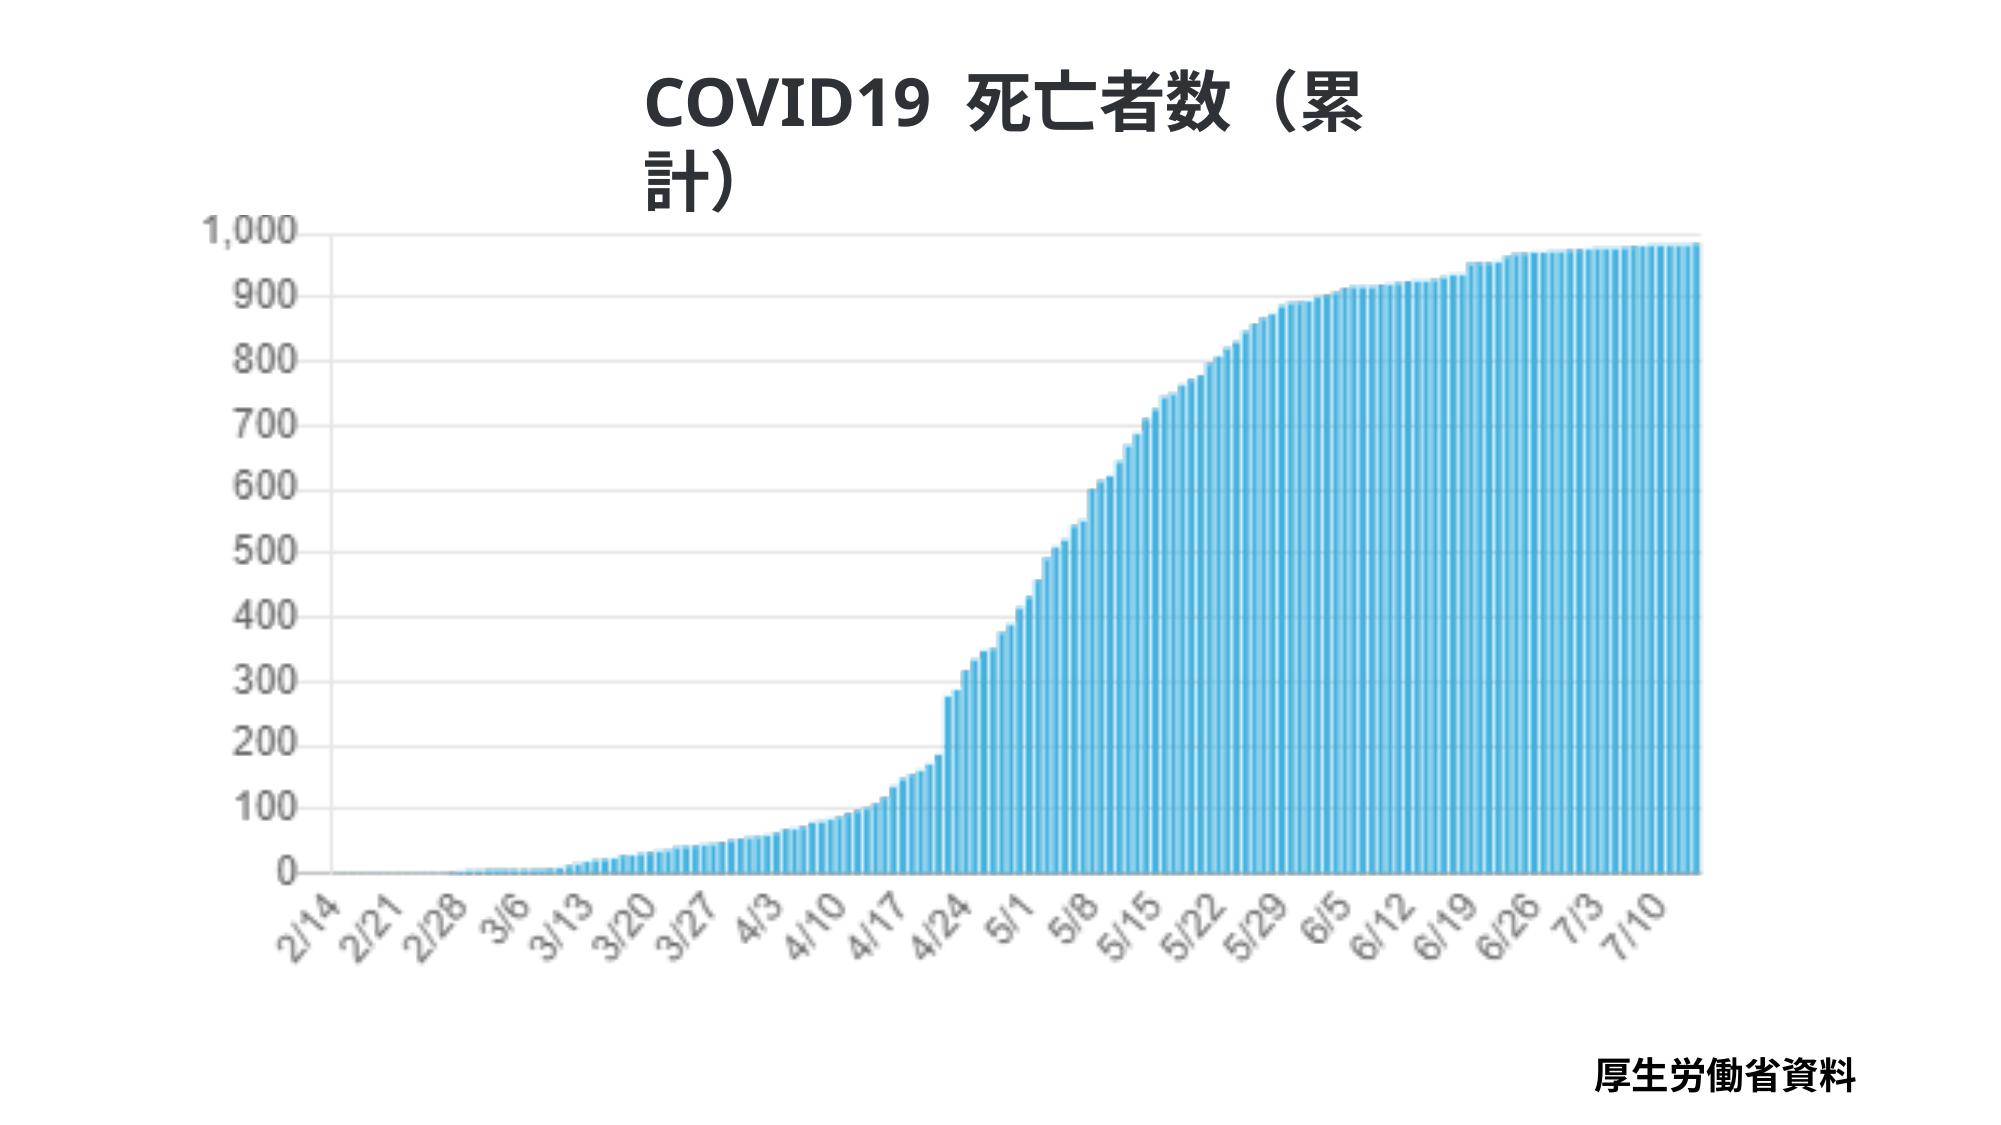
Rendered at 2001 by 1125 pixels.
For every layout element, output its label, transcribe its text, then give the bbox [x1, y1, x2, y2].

picture [182, 215, 1720, 1025]
text_box COVID19 死亡者数（累計） [628, 52, 1479, 215]
text_box 厚生労働省資料 [1579, 1044, 1932, 1105]
